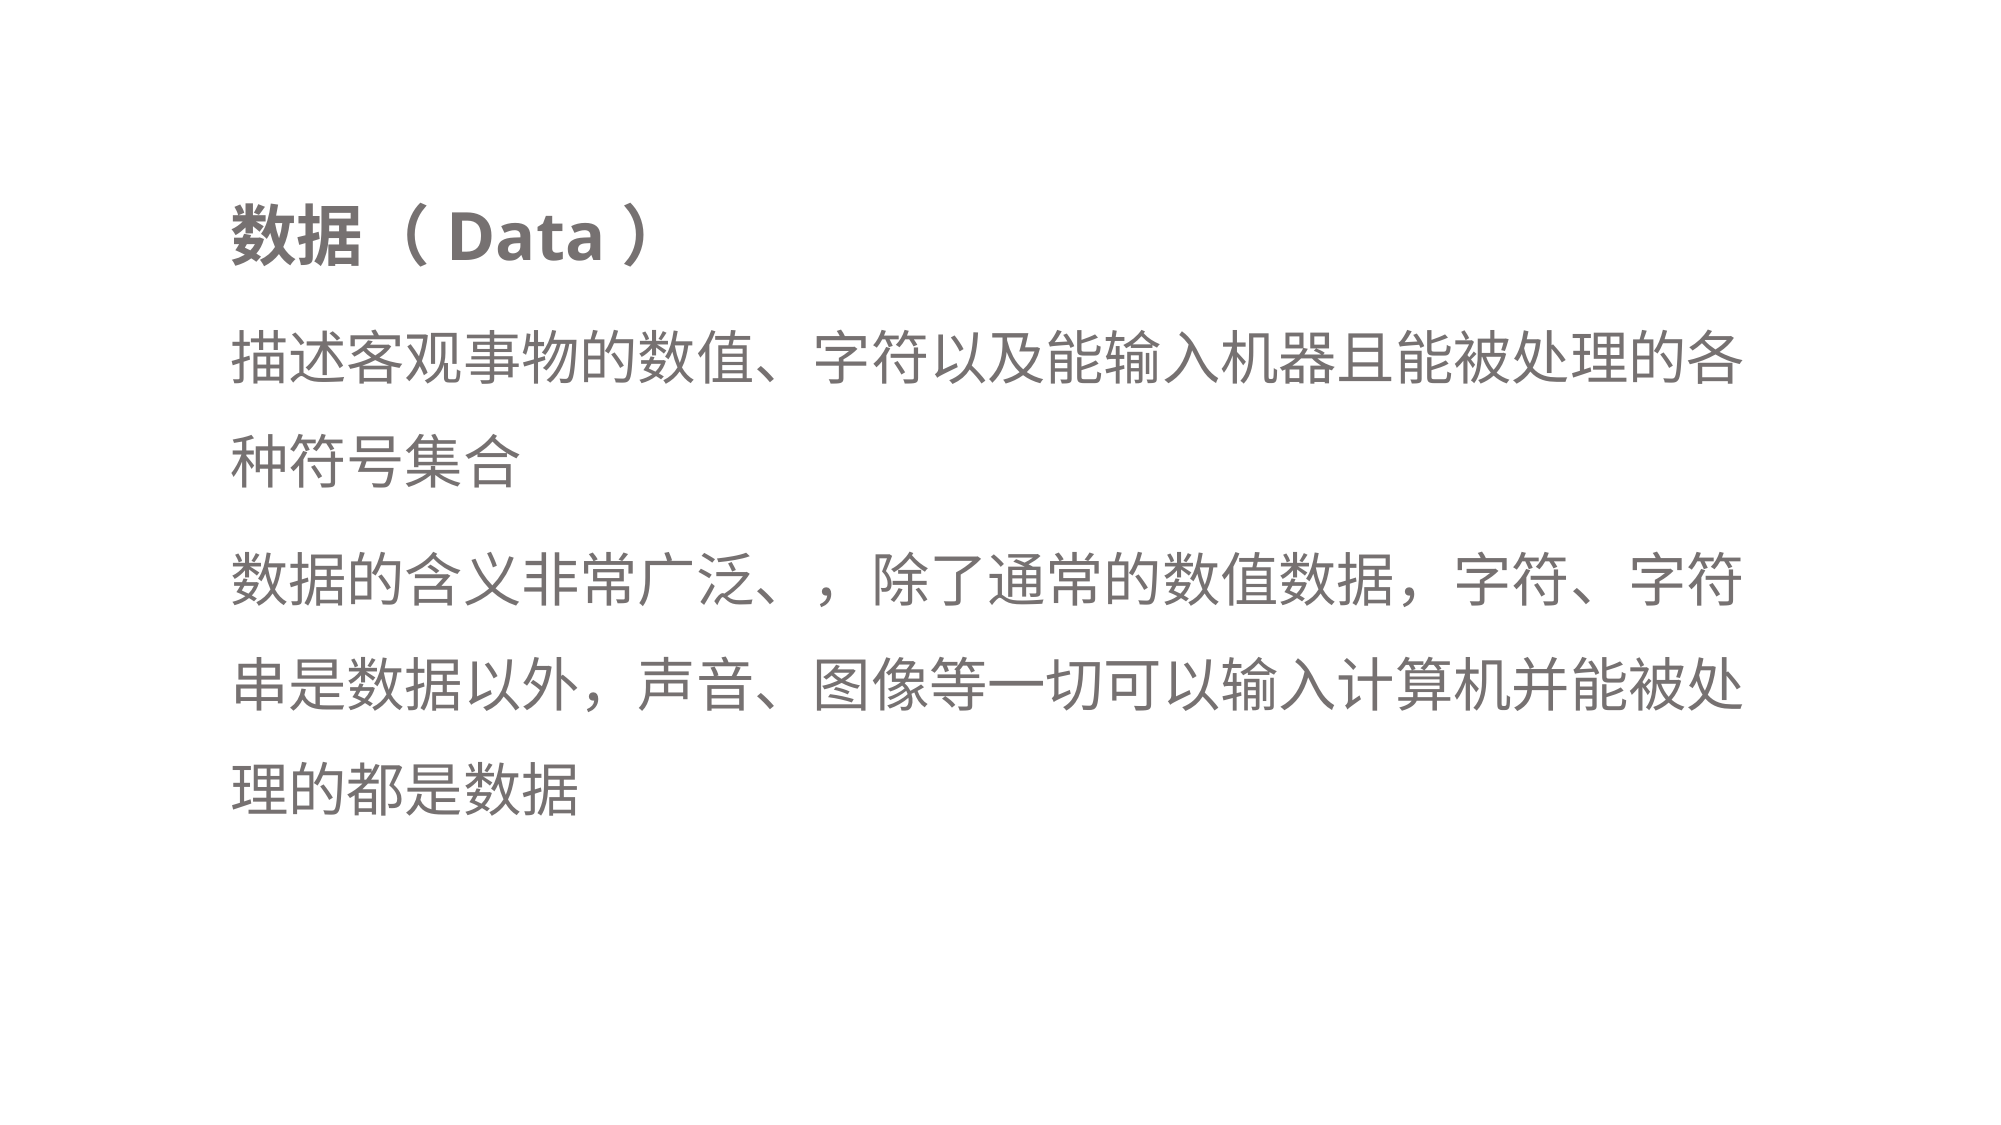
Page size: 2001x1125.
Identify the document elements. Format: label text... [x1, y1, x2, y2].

text_box 数据（Data） 描述客观事物的数值、字符以及能输入机器且能被处理的各种符号集合 数据的含义非常广泛、，除了通常的数值数据，字符、字符串是数据以外，声音、图像等一切可以输入计算机并能被处理的都是数据 [230, 153, 1770, 941]
